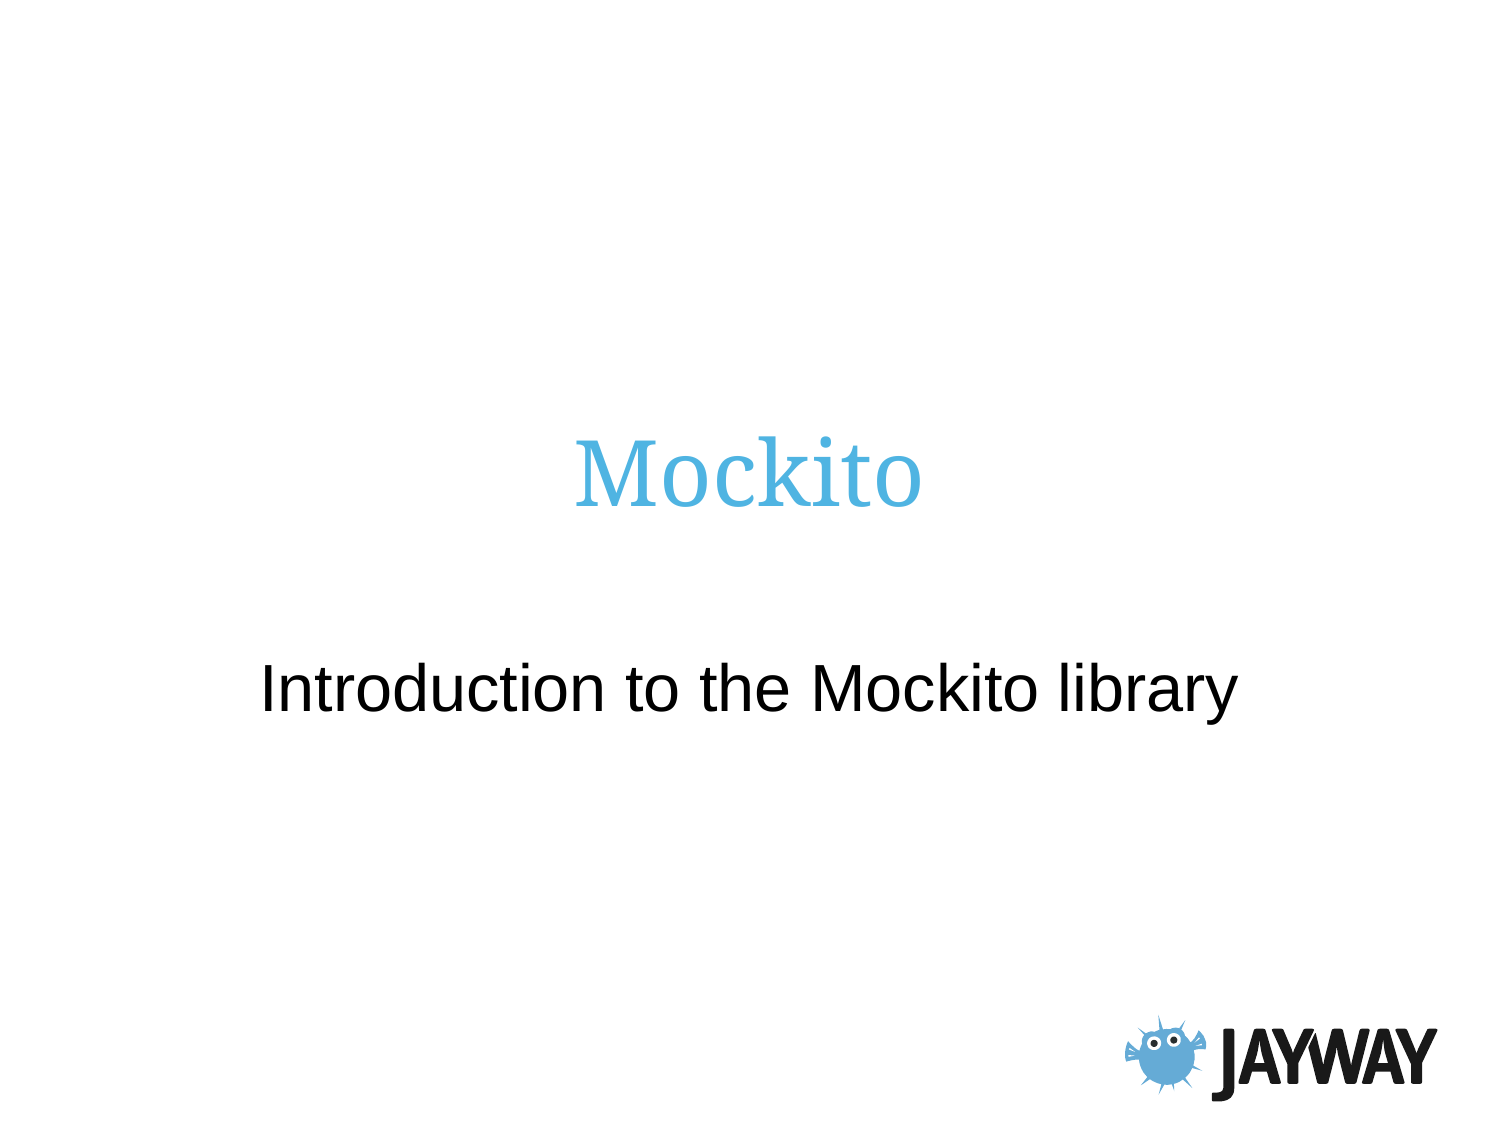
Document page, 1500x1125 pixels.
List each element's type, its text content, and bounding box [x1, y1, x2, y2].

title Mockito [112, 349, 1388, 591]
subtitle Introduction to the Mockito library [225, 637, 1275, 925]
